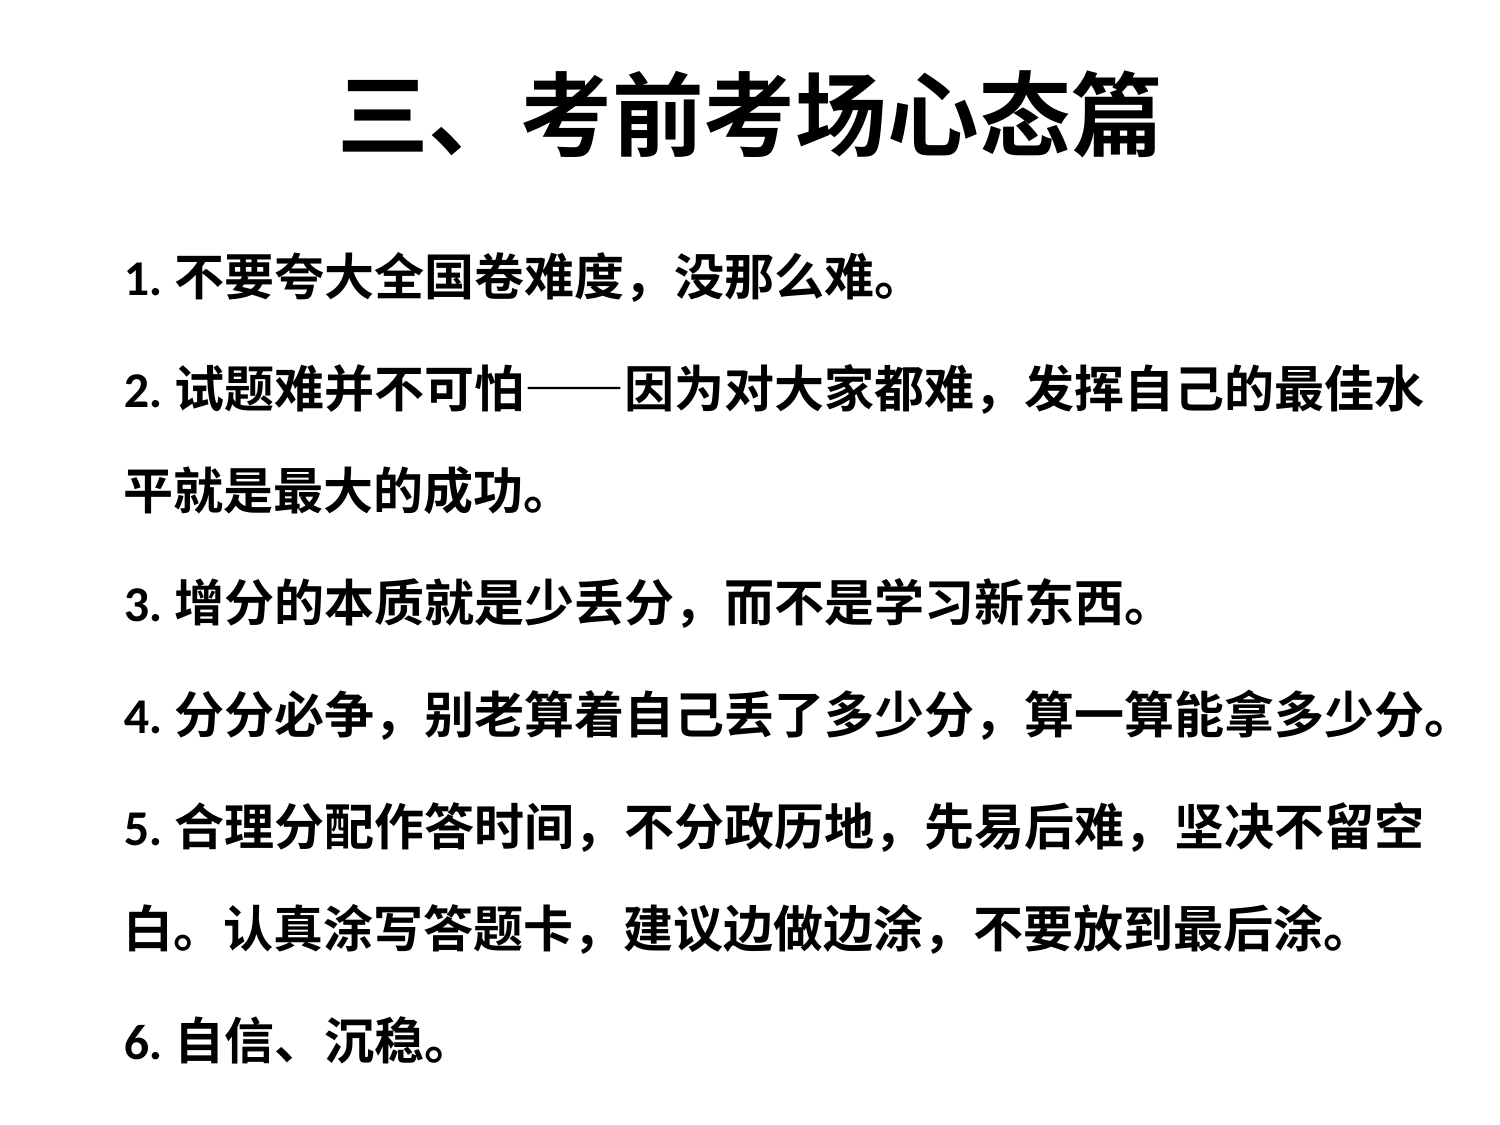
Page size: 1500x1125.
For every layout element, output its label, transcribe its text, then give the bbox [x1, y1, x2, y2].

title 三、考前考场心态篇 [75, 19, 1425, 207]
list 1.不要夸大全国卷难度，没那么难。 2.试题难并不可怕——因为对大家都难，发挥自己的最佳水平就是最大的成功。 3.增分的本质就是少丢分，而不是学习新东西。 4.分分必争，别老算着自己丢了多少分，算一算能拿多少分。 5.合理分配作答时间，不分政历地，先易后难，坚决不留空白。认真涂写答题卡，建议边做边涂，不要放到最后涂。 6.自信、沉稳。 [108, 196, 1459, 1125]
